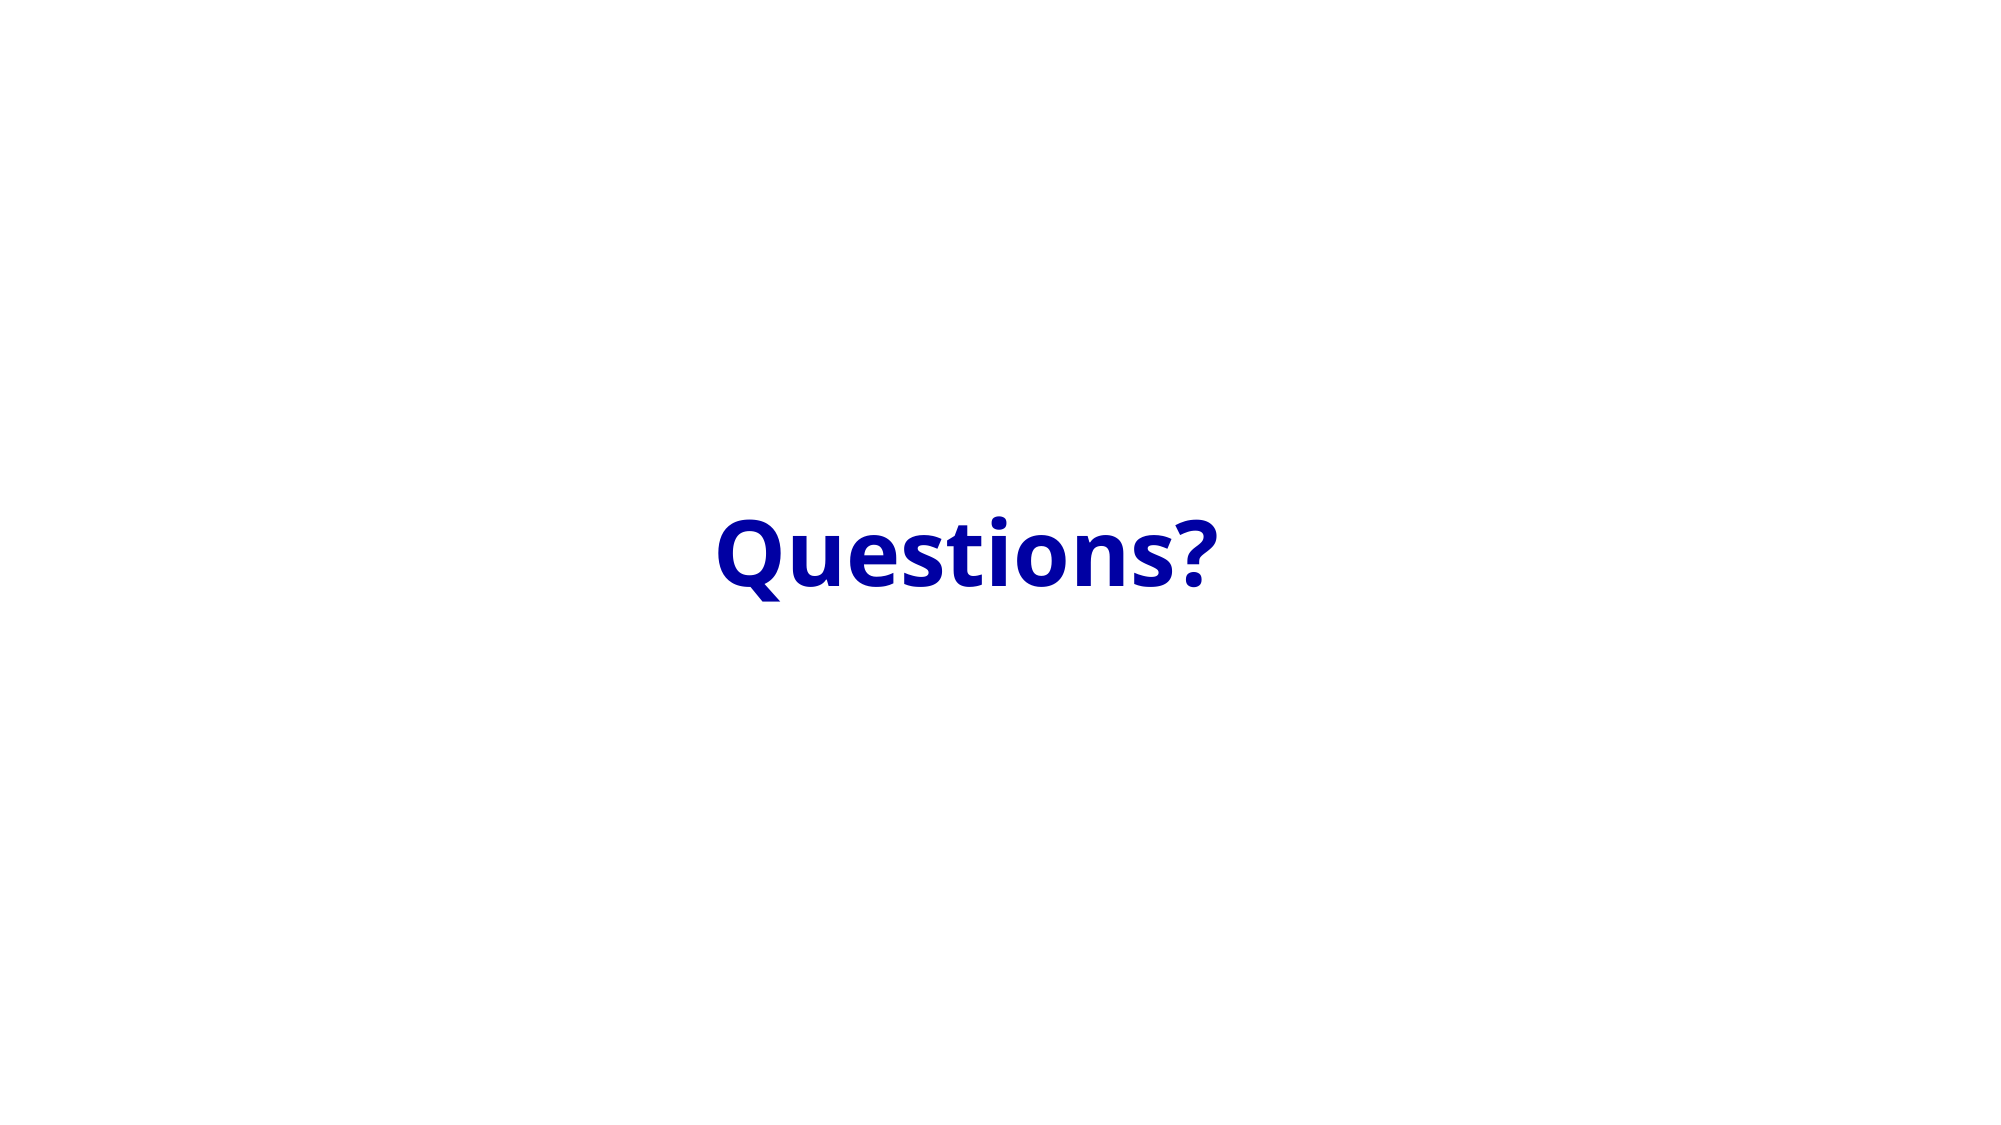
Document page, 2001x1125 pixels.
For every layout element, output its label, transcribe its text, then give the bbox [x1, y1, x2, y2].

title Questions? [104, 483, 1830, 631]
